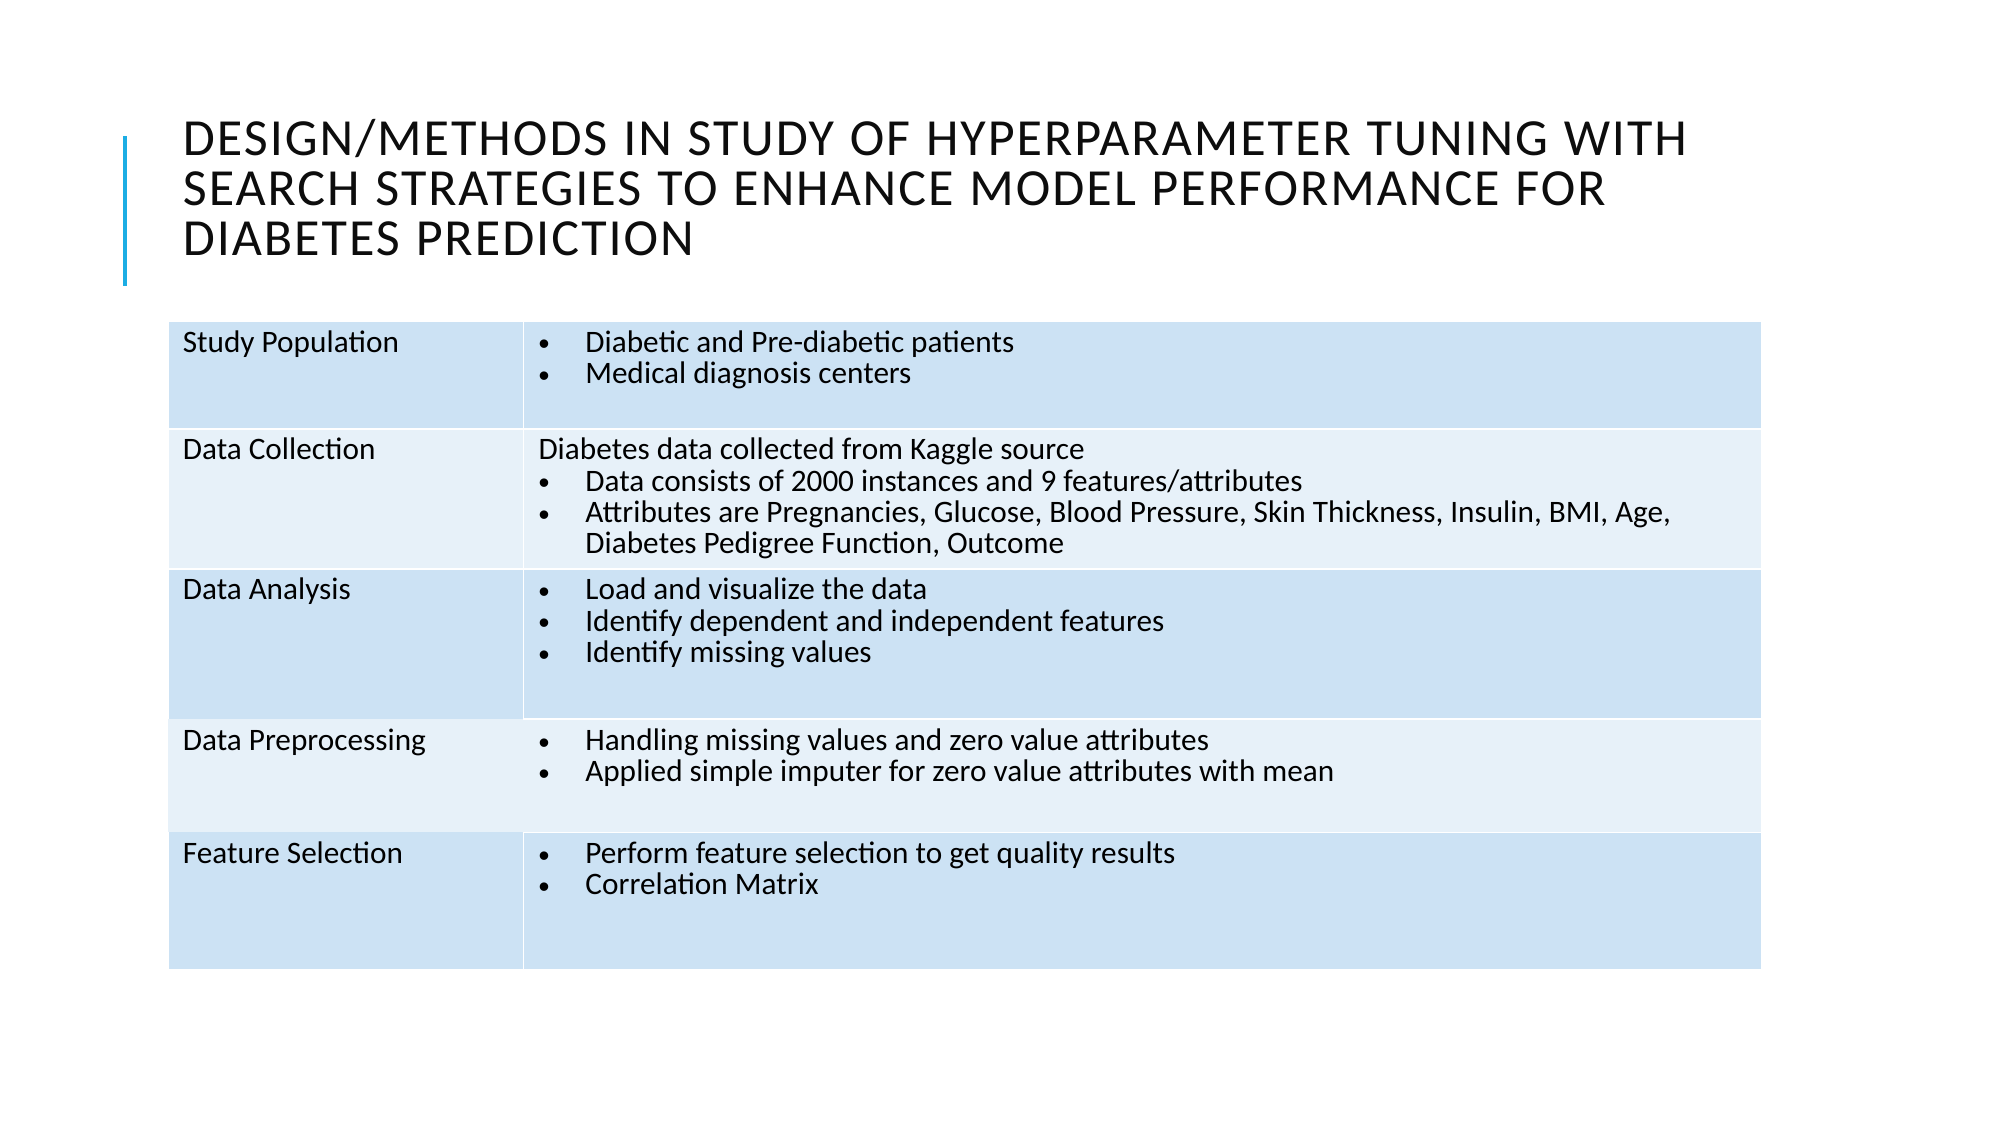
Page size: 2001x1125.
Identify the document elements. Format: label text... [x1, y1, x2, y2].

table_cell Load and visualize the data Identify dependent and independent features Identify missing values [524, 570, 1761, 718]
table_cell Data Collection [169, 430, 523, 568]
table_header Diabetic and Pre-diabetic patients Medical diagnosis centers [524, 322, 1761, 428]
table_cell Handling missing values and zero value attributes Applied simple imputer for zero value attributes with mean [524, 720, 1761, 832]
table_cell Data Analysis [169, 570, 523, 719]
table_cell Data Preprocessing [168, 719, 524, 832]
table_cell Diabetes data collected from Kaggle source Data consists of 2000 instances and 9 features/attributes Attributes are Pregnancies, Glucose, Blood Pressure, Skin Thickness, Insulin, BMI, Age, Diabetes Pedigree Function, Outcome [524, 430, 1761, 568]
title Design/Methods in study of hyperparameter tuning with search strategies to enhance model performance for diabetes prediction [168, 96, 1763, 285]
table_cell Feature Selection [169, 832, 523, 969]
table_header Study Population [169, 322, 523, 428]
table_cell Perform feature selection to get quality results Correlation Matrix [524, 833, 1761, 969]
